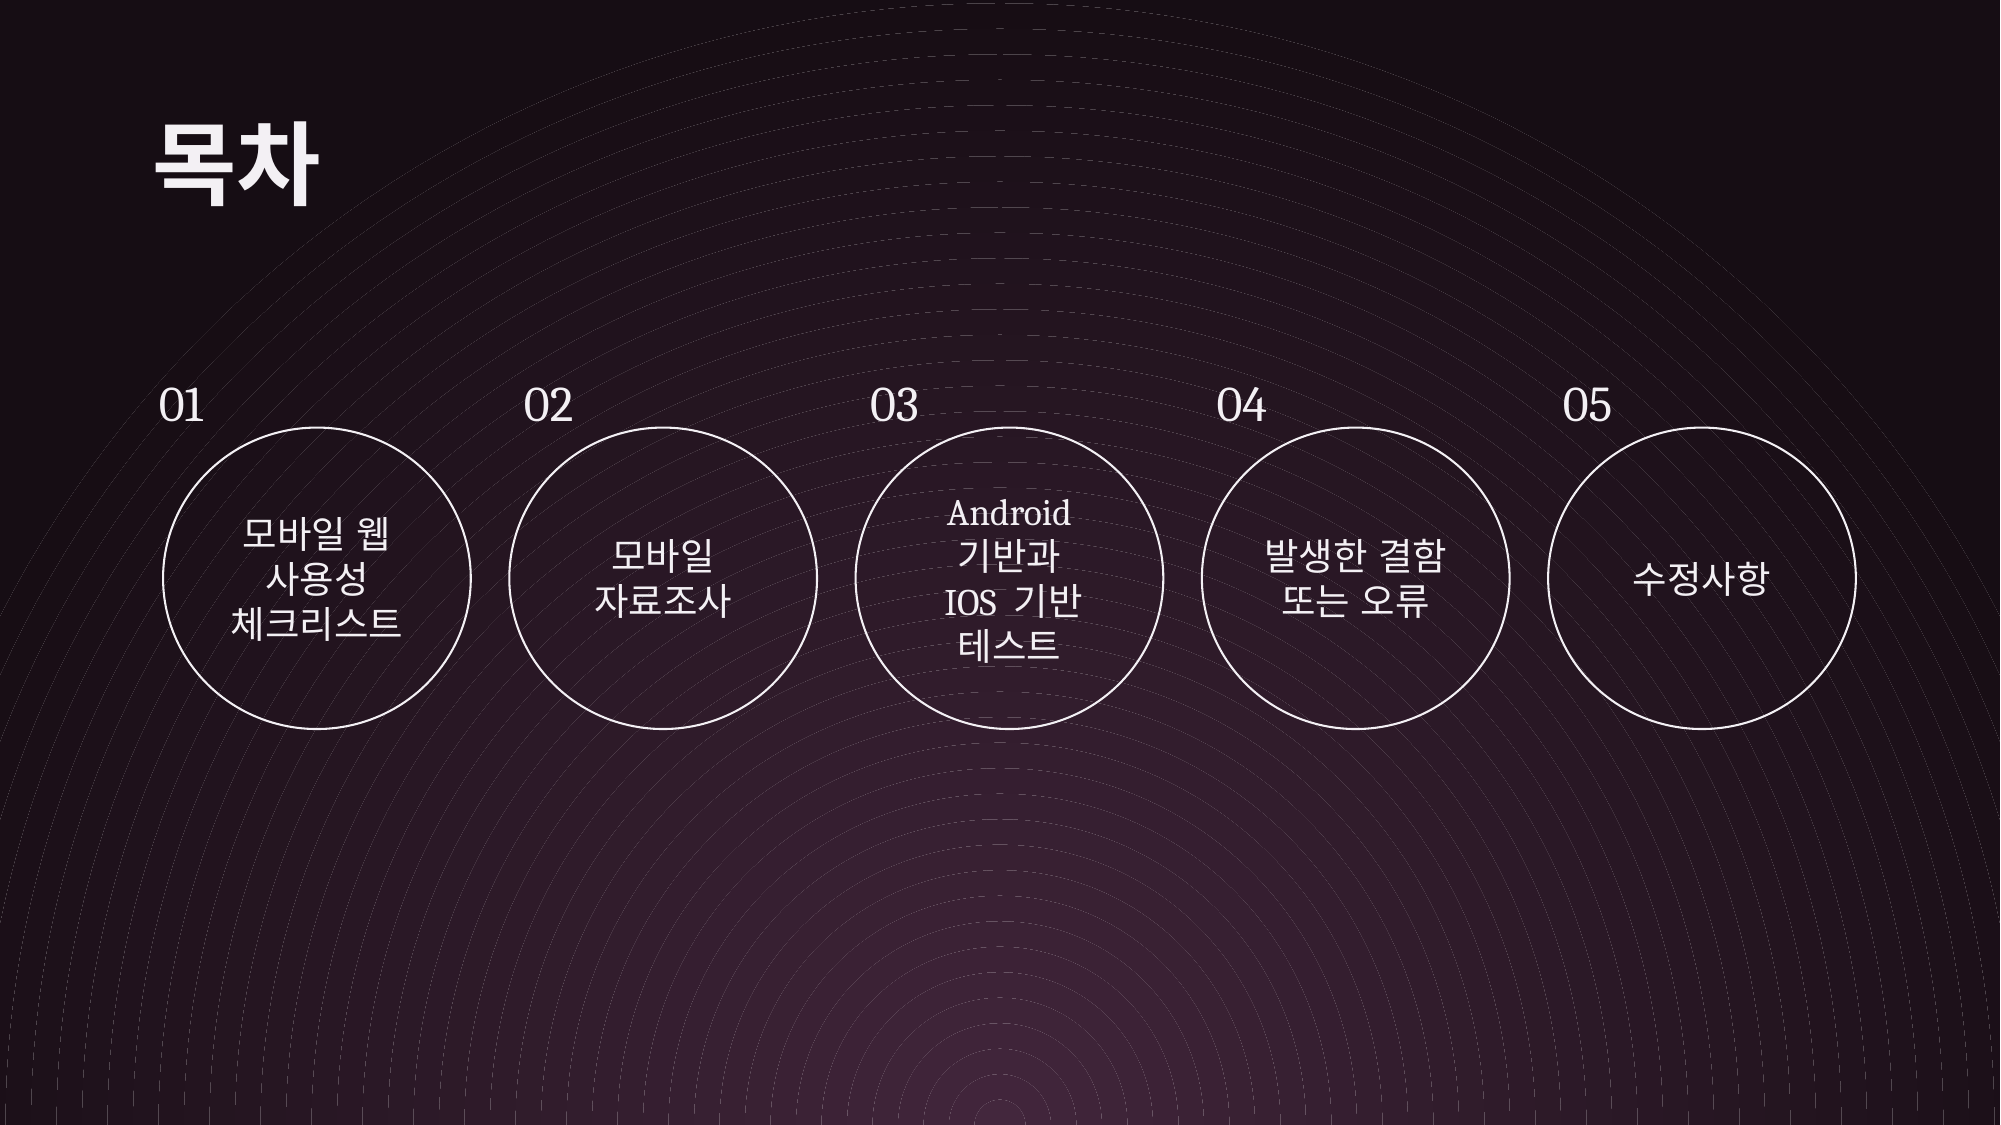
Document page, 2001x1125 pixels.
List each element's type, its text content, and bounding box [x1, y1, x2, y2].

text_box 모바일 웹 사용성 체크리스트 [162, 426, 472, 731]
text_box 수정사항 [1547, 426, 1857, 731]
text_box 02 [509, 363, 597, 439]
text_box 발생한 결함 또는 오류 [1200, 426, 1511, 731]
text_box 01 [144, 363, 232, 439]
text_box Android 기반과 IOS 기반 테스트 [854, 426, 1165, 731]
text_box 모바일 자료조사 [508, 426, 819, 731]
text_box 04 [1201, 363, 1290, 439]
text_box 03 [855, 363, 944, 439]
title 목차 [137, 59, 1863, 278]
text_box 05 [1548, 363, 1636, 439]
